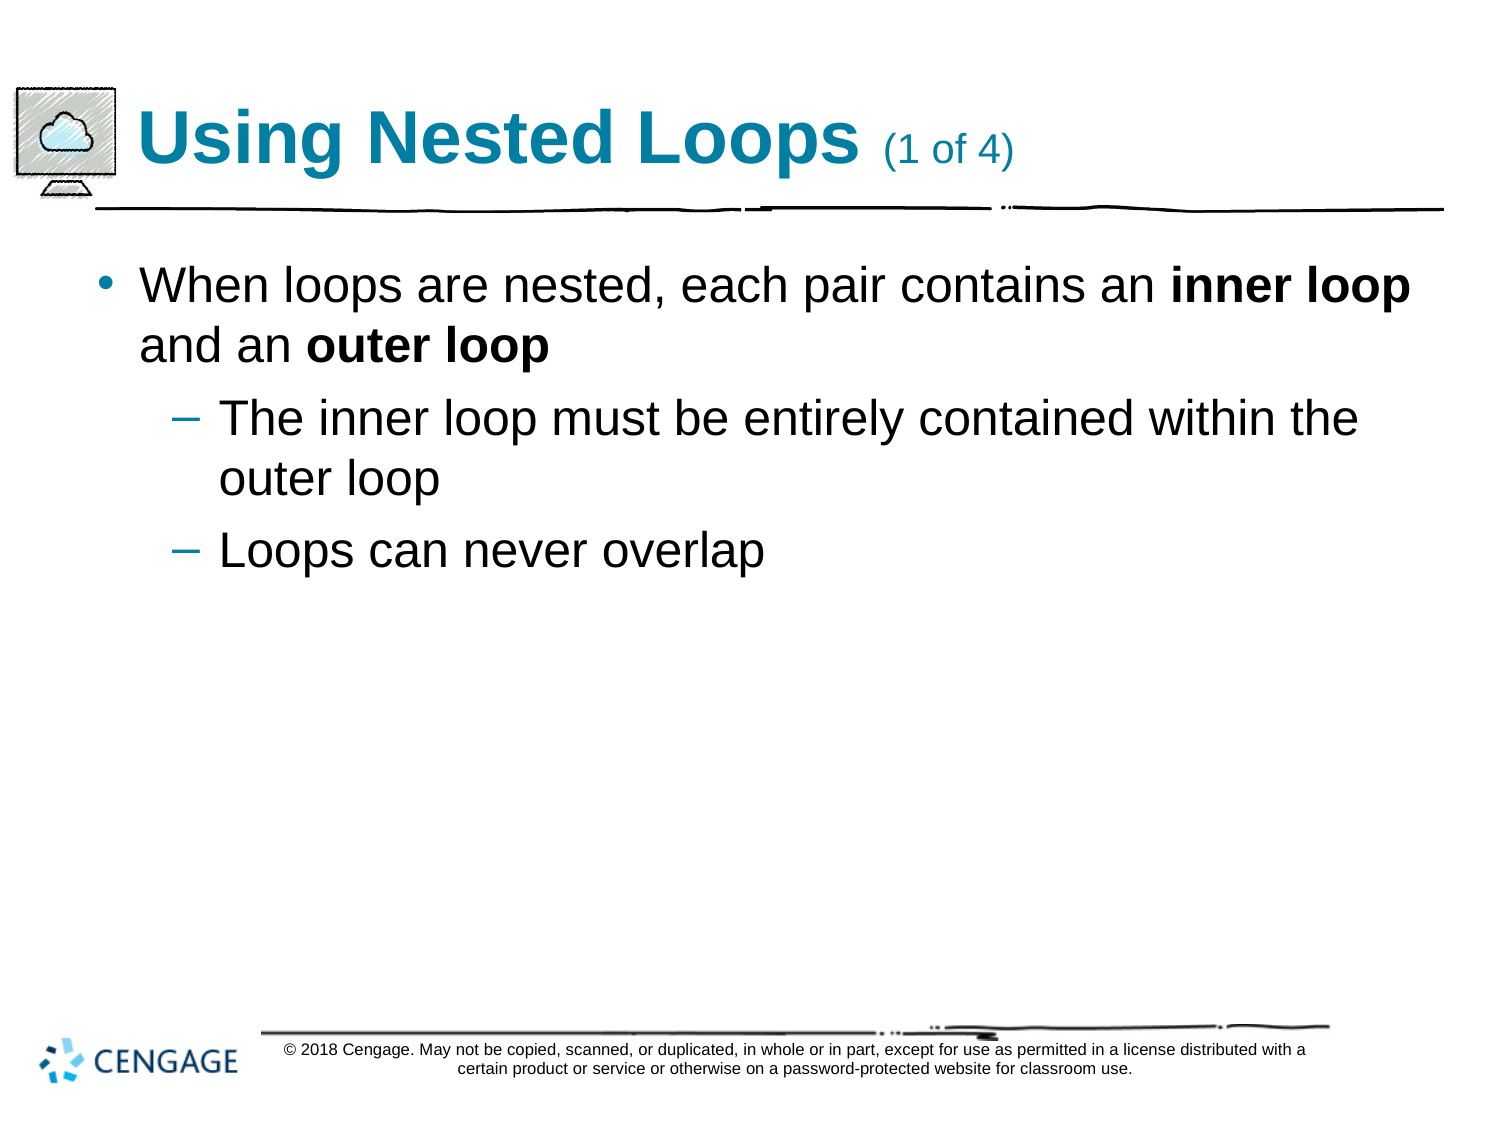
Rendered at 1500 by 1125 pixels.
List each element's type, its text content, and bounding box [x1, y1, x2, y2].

picture [95, 205, 1444, 213]
list When loops are nested, each pair contains an inner loop and an outer loop The inner loop must be entirely contained within the outer loop Loops can never overlap [97, 252, 1425, 581]
list © 2018 Cengage. May not be copied, scanned, or duplicated, in whole or in part, except for use as permitted in a license distributed with a certain product or service or otherwise on a password-protected website for classroom use. [261, 1040, 1331, 1089]
picture [19, 1024, 250, 1096]
picture [13, 86, 117, 201]
title Using Nested Loops (1 of 4) [137, 87, 1388, 179]
picture [261, 1024, 1331, 1040]
